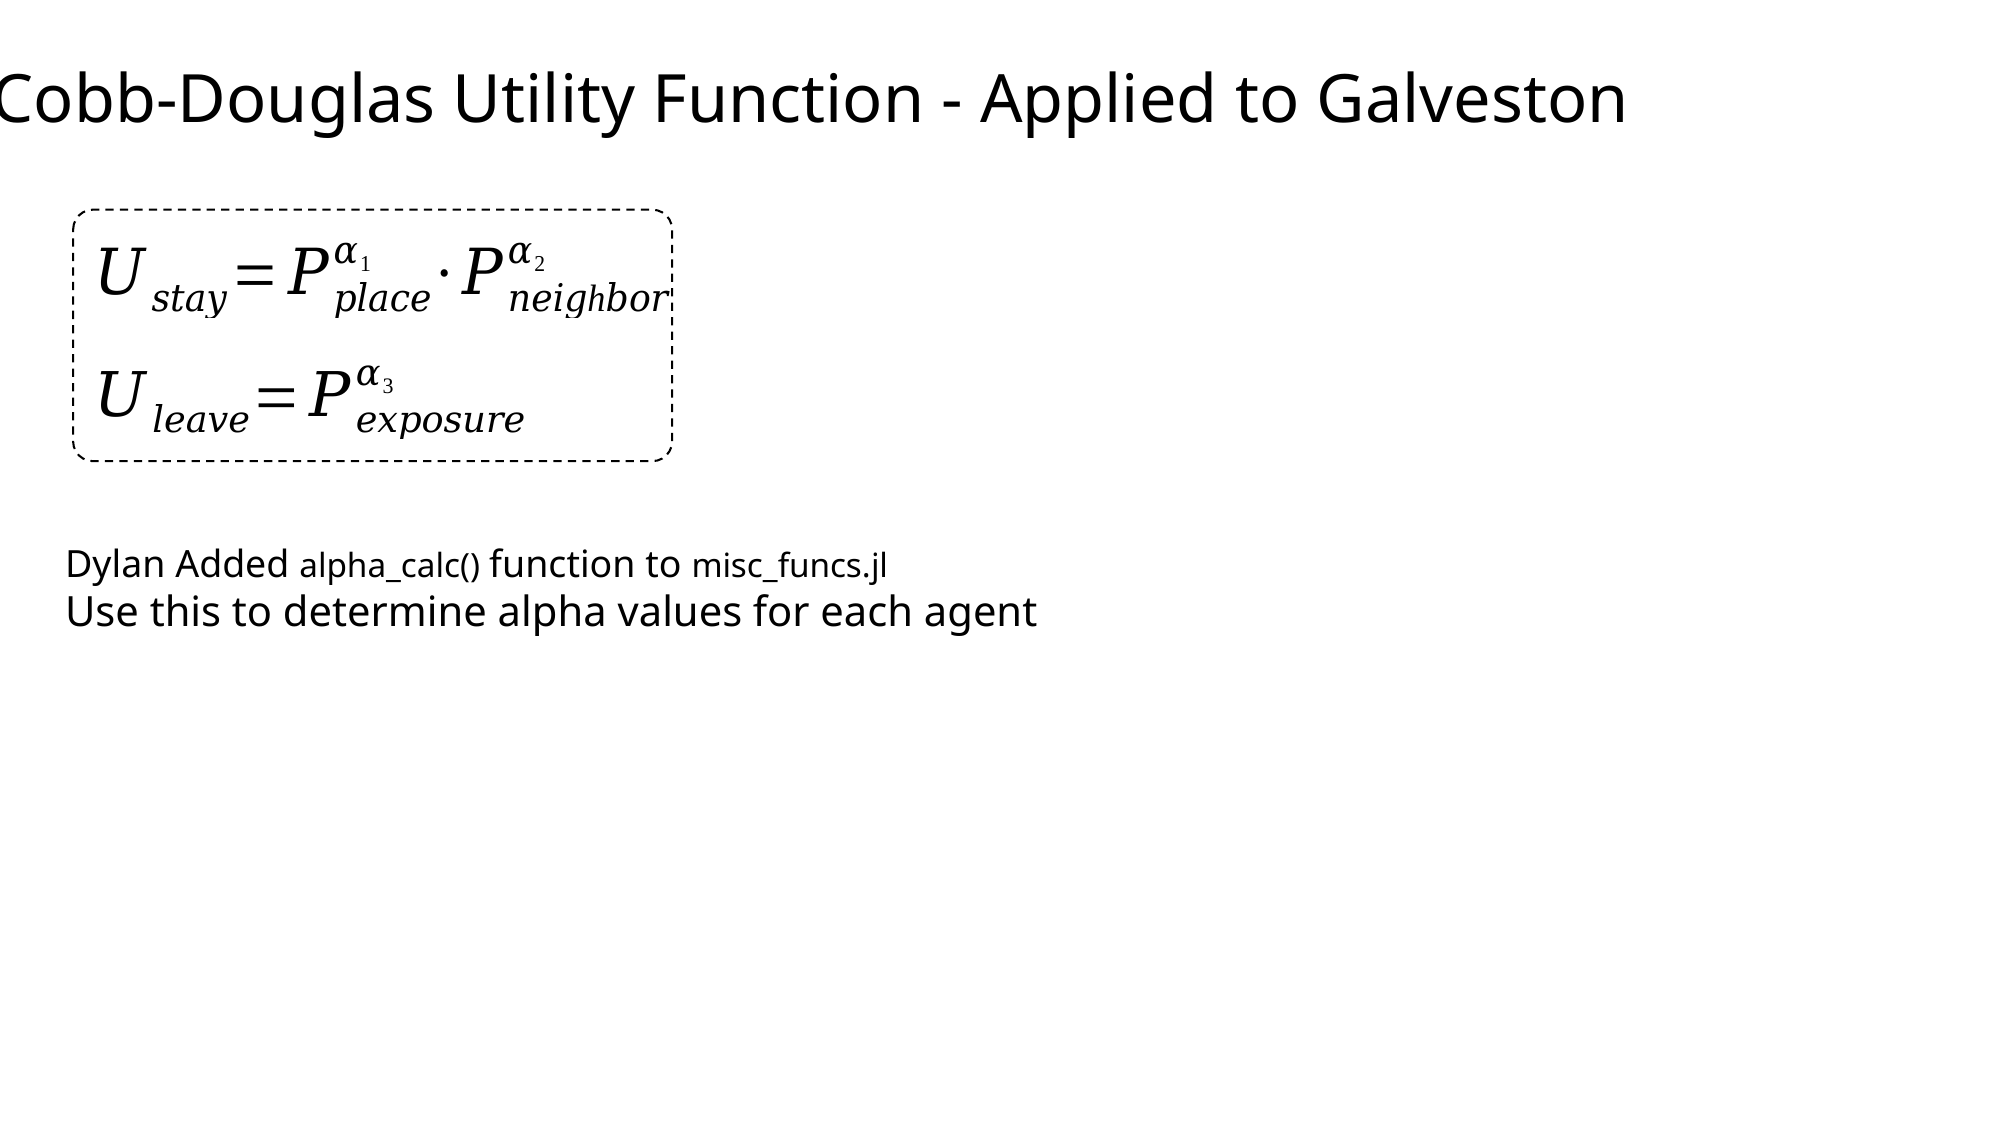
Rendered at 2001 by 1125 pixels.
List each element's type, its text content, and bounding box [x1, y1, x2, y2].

text_box Dylan Added alpha_calc() function to misc_funcs.jl Use this to determine alpha values for each agent [50, 532, 1053, 642]
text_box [72, 209, 673, 462]
text_box Cobb-Douglas Utility Function - Applied to Galveston [0, 48, 1647, 143]
